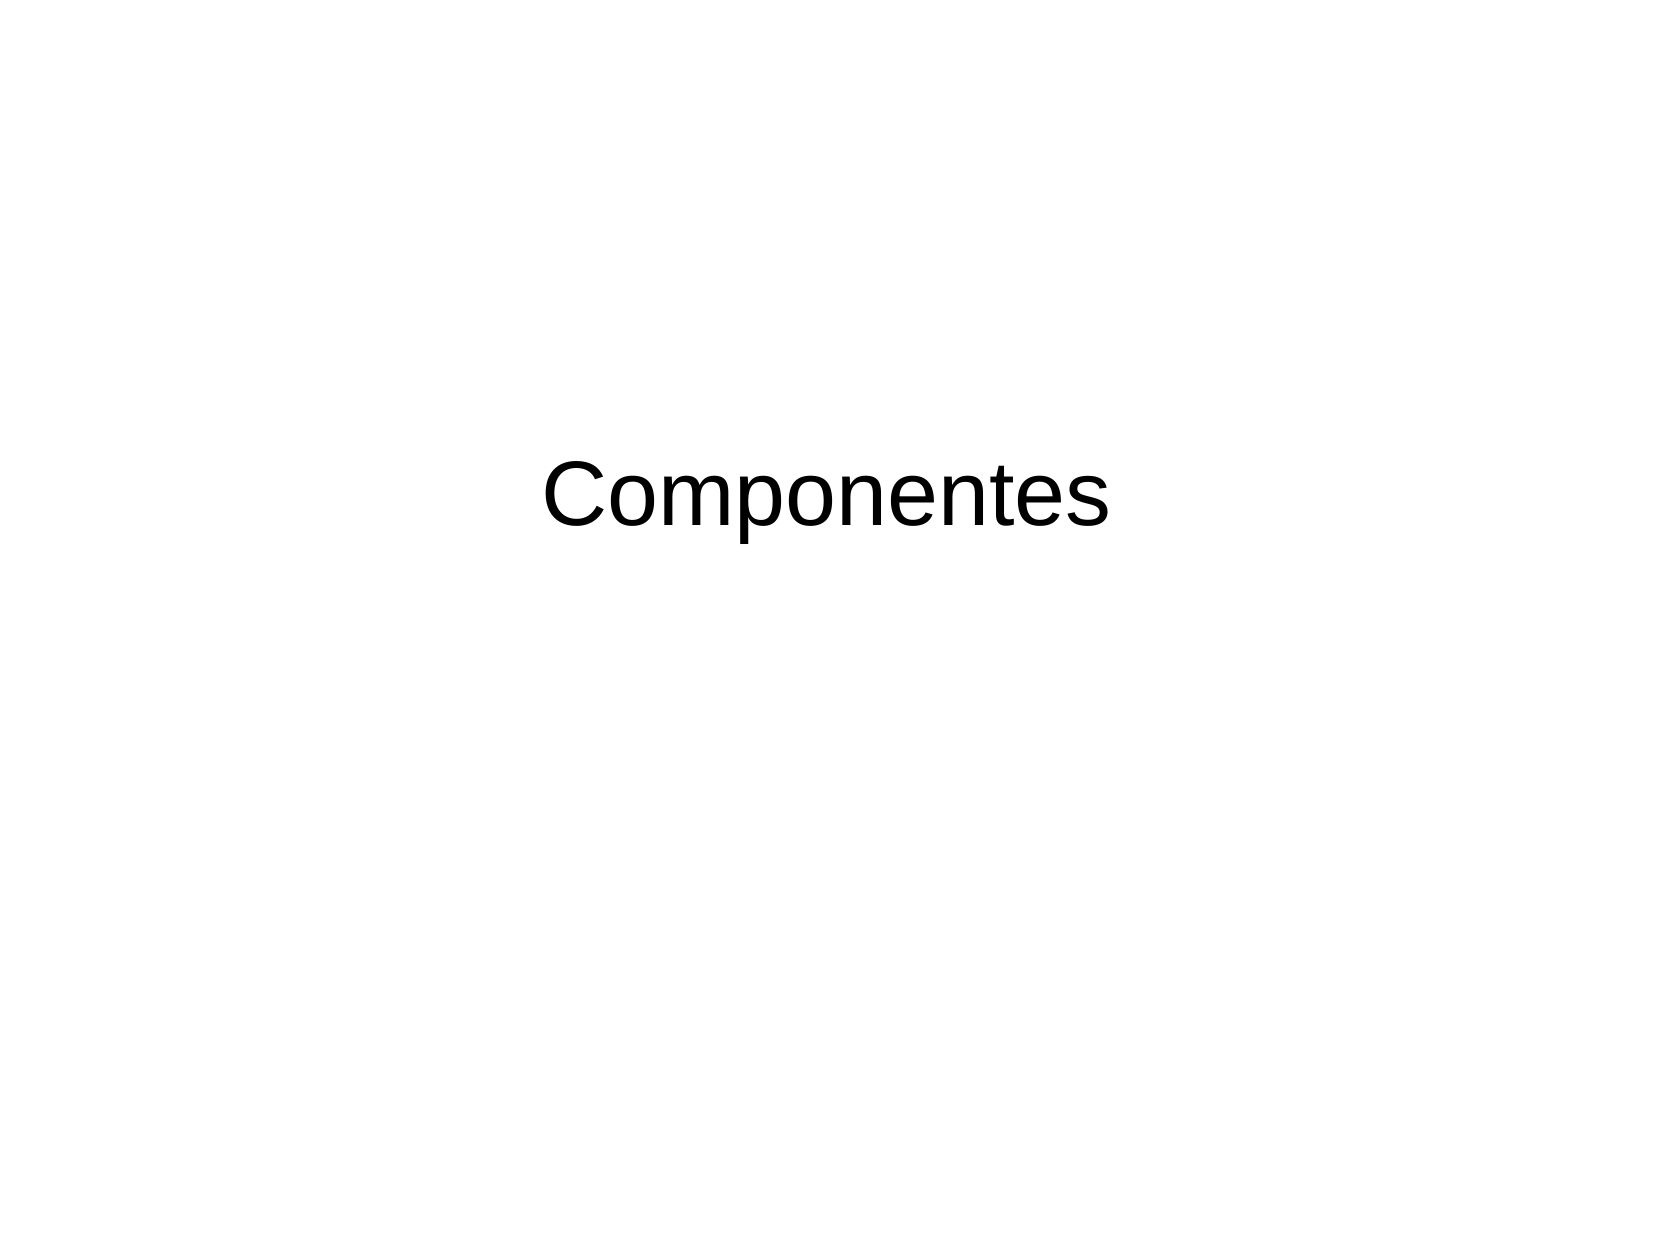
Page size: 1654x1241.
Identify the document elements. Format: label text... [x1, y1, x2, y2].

title Componentes [299, 433, 1354, 654]
